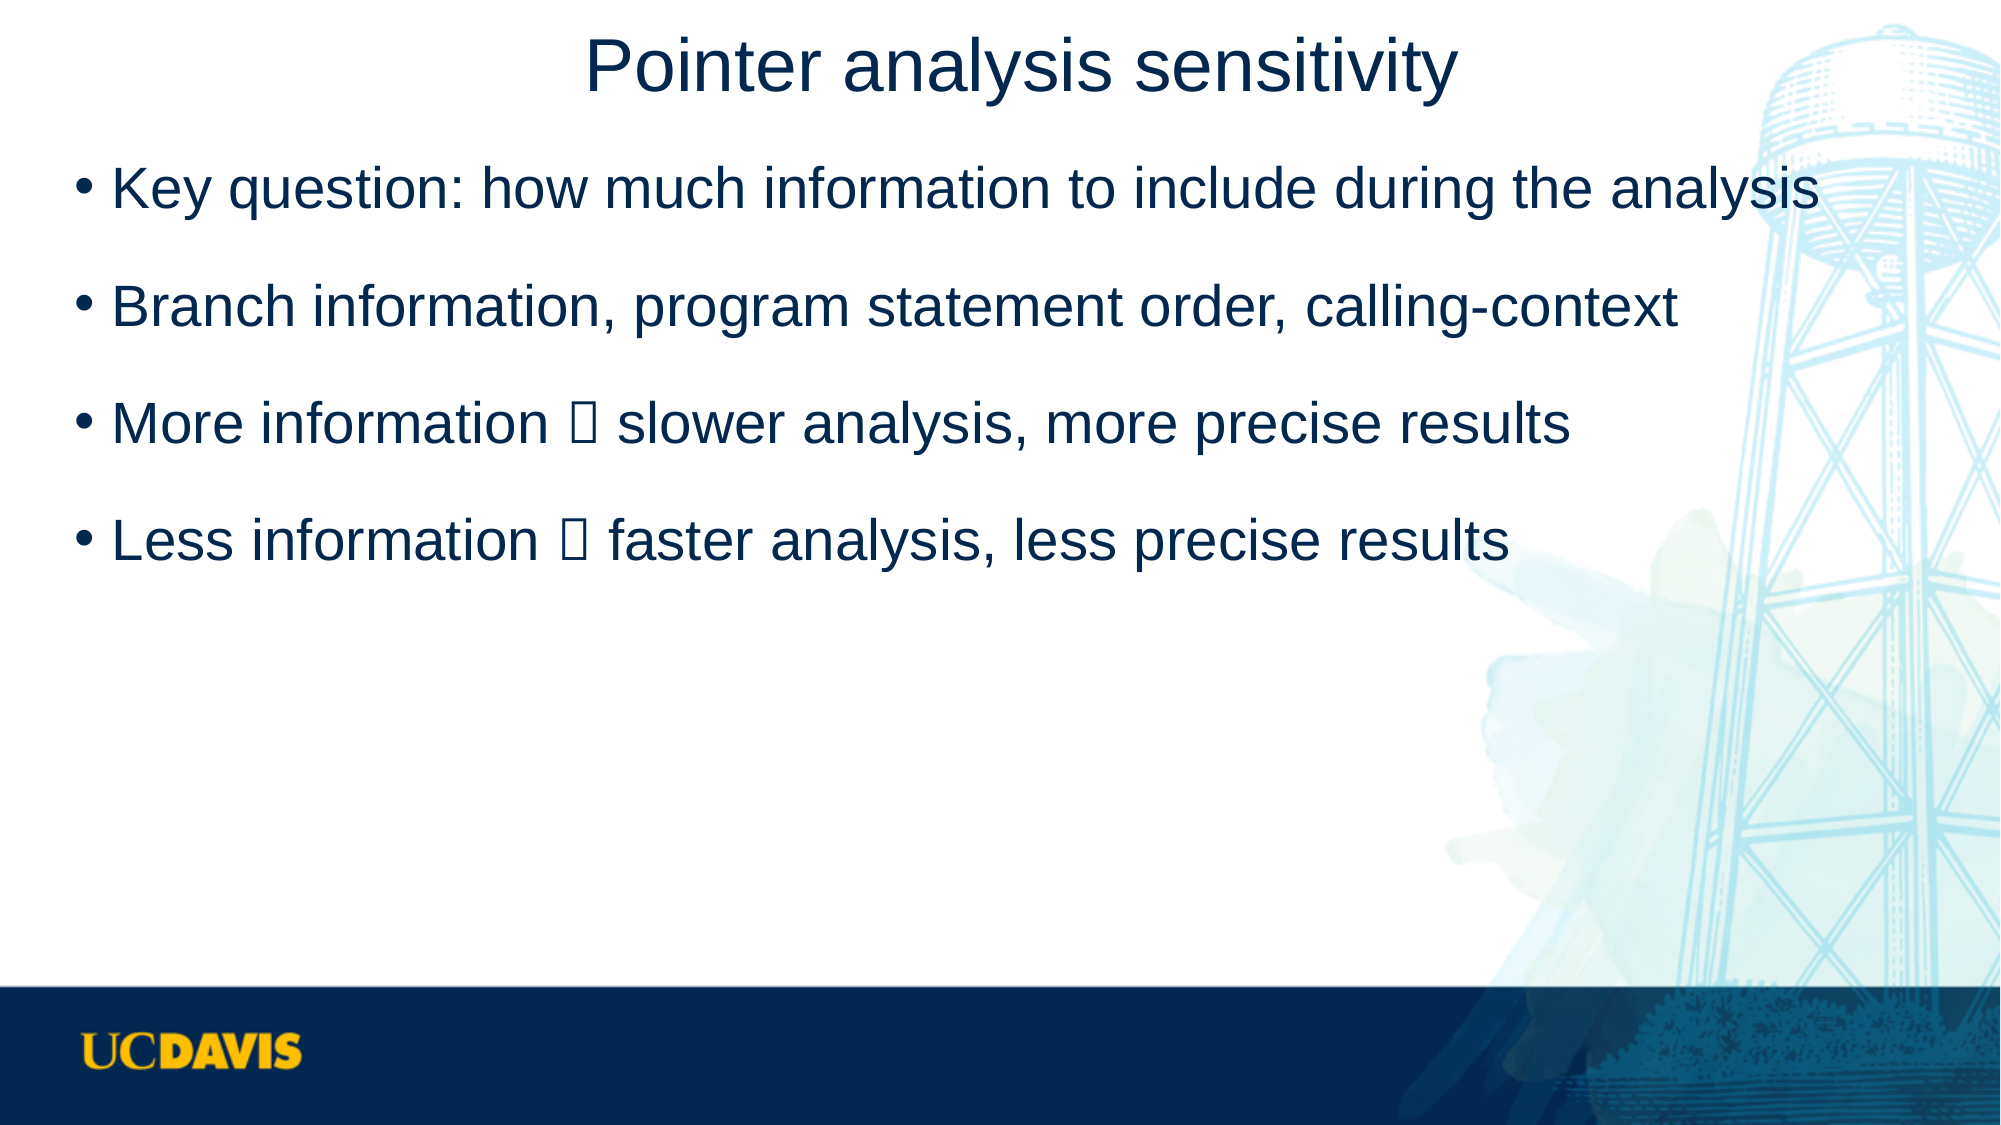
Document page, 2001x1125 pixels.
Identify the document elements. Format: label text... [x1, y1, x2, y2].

title Pointer analysis sensitivity [0, 0, 2000, 115]
picture [0, 0, 2001, 1125]
list Key question: how much information to include during the analysis Branch information, program statement order, calling-context More information  slower analysis, more precise results Less information  faster analysis, less precise results [59, 128, 1938, 985]
